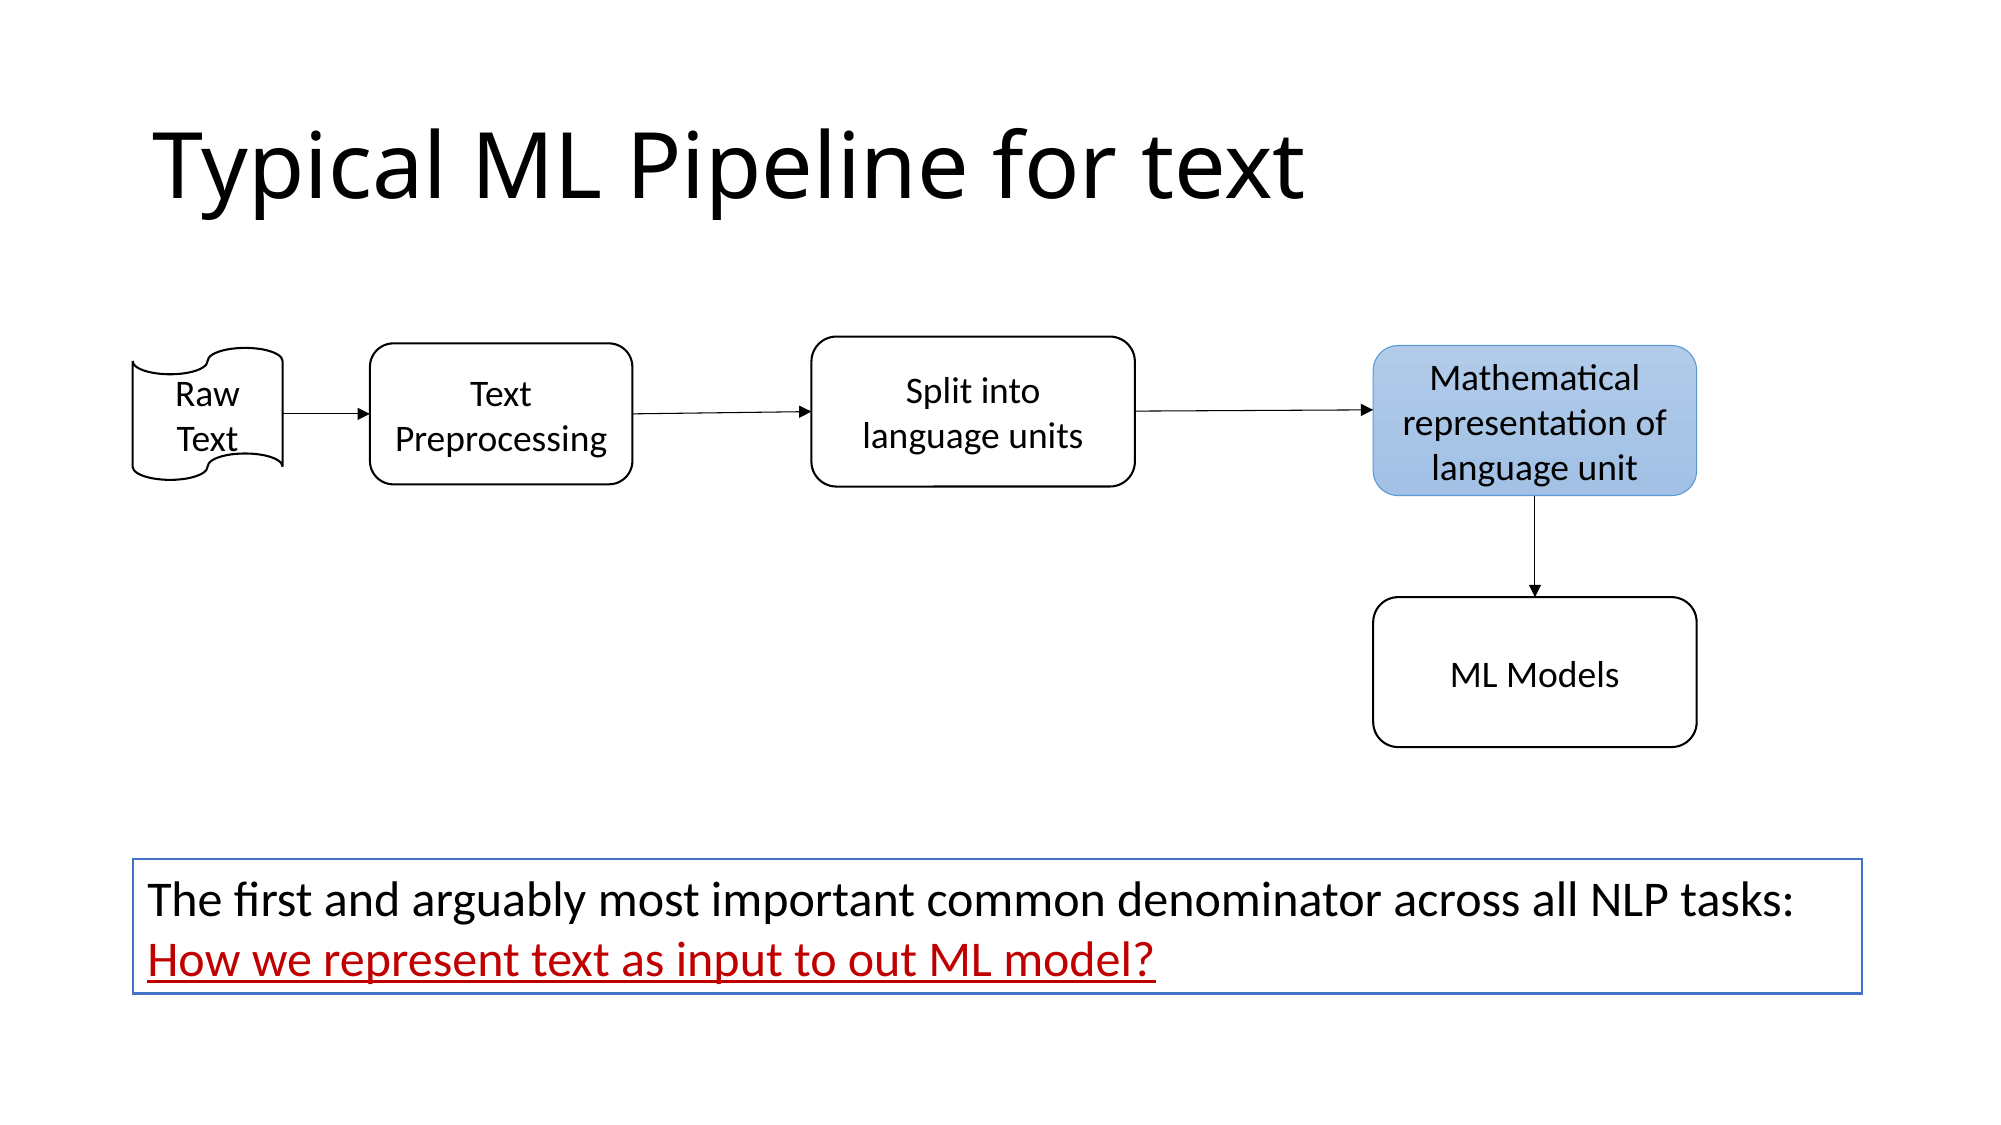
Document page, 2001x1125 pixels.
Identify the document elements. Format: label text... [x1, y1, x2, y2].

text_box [132, 336, 1697, 748]
text_box The first and arguably most important common denominator across all NLP tasks: How we represent text as input to out ML model? [132, 858, 1863, 995]
title Typical ML Pipeline for text [137, 59, 1863, 278]
